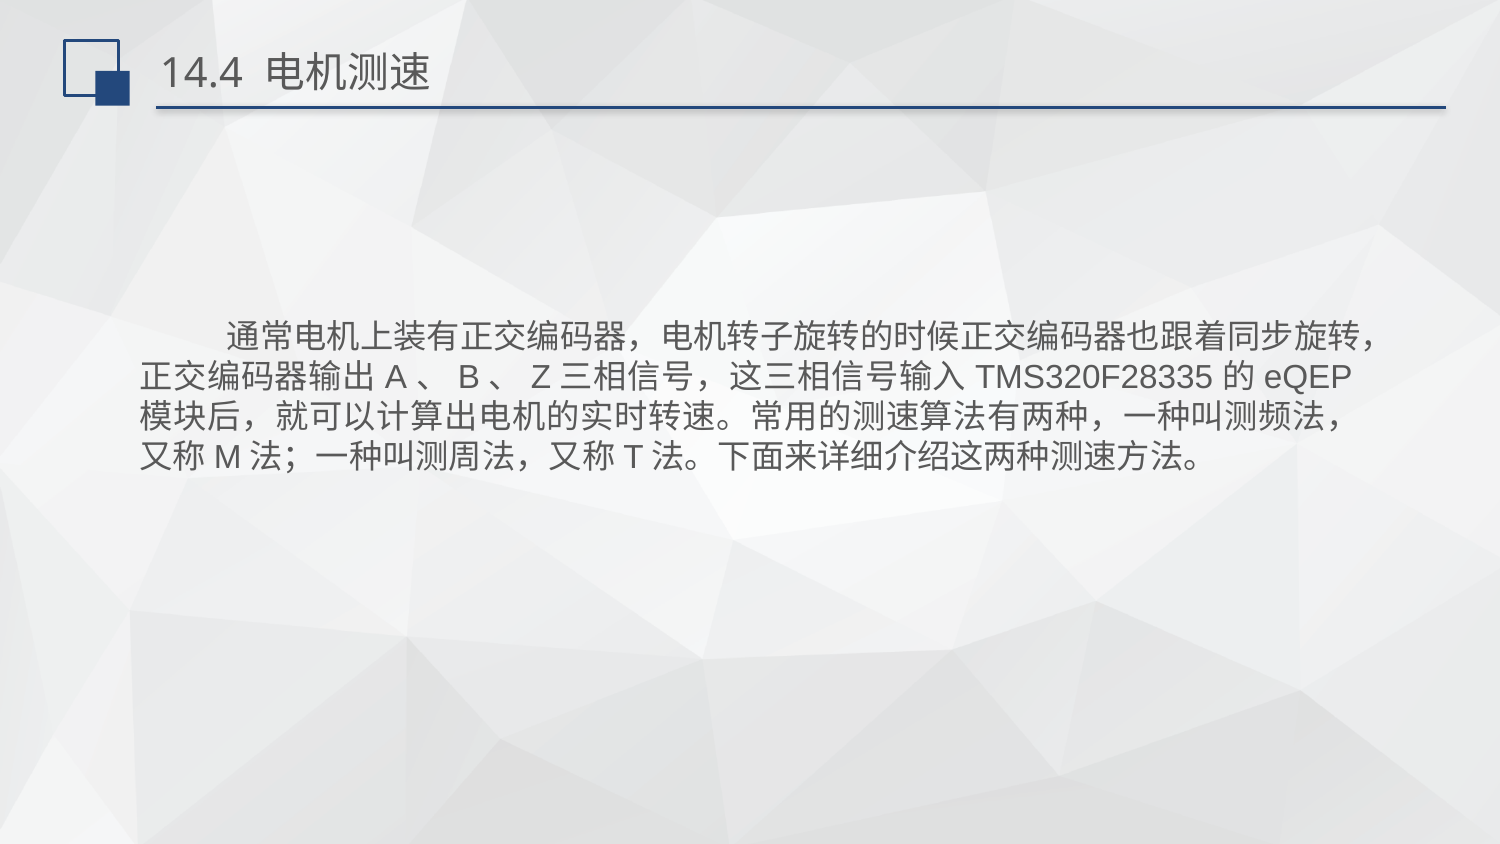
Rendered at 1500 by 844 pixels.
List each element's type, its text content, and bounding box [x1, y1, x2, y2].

picture [0, 0, 1500, 844]
text_box 通常电机上装有正交编码器，电机转子旋转的时候正交编码器也跟着同步旋转，正交编码器输出A、B、Z三相信号，这三相信号输入TMS320F28335的eQEP模块后，就可以计算出电机的实时转速。常用的测速算法有两种，一种叫测频法，又称M法；一种叫测周法，又称T法。下面来详细介绍这两种测速方法。 [124, 308, 1376, 483]
title 14.4 电机测速 [148, 43, 1117, 99]
